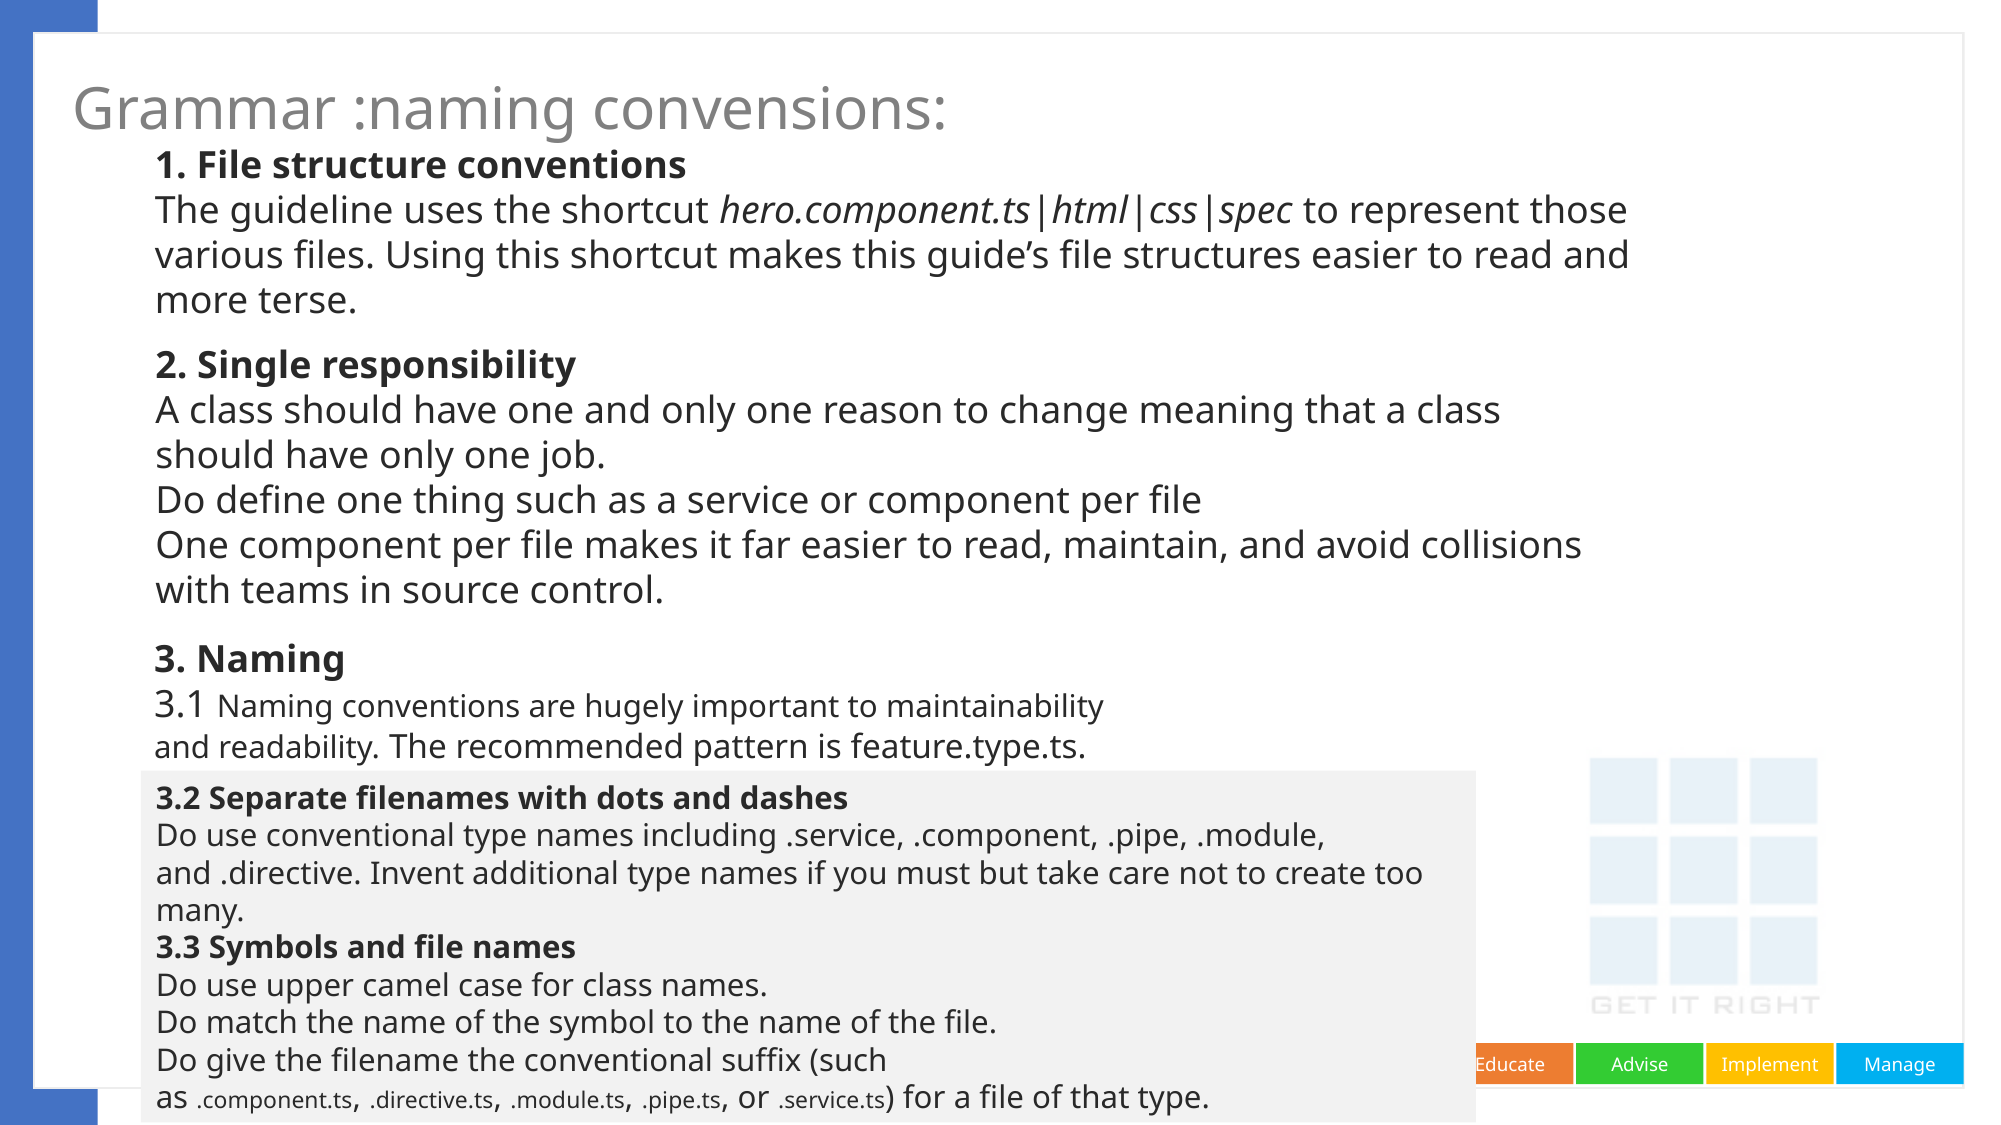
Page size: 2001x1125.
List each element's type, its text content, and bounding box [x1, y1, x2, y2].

text_box 1. File structure conventions The guideline uses the shortcut hero.component.ts|html|css|spec to represent those various files. Using this shortcut makes this guide’s file structures easier to read and more terse. [140, 133, 1655, 328]
text_box 3.2 Separate filenames with dots and dashes Do use conventional type names including .service, .component, .pipe, .module, and .directive. Invent additional type names if you must but take care not to create too many. 3.3 Symbols and file names Do use upper camel case for class names. Do match the name of the symbol to the name of the file. Do give the filename the conventional suffix (such as .component.ts, .directive.ts, .module.ts, .pipe.ts, or .service.ts) for a file of that type. [140, 770, 1476, 1123]
text_box 3. Naming 3.1 Naming conventions are hugely important to maintainability and readability. The recommended pattern is feature.type.ts. [139, 627, 1139, 817]
title Grammar :naming convensions: [57, 45, 1607, 177]
text_box 2. Single responsibility A class should have one and only one reason to change meaning that a class should have only one job. Do define one thing such as a service or component per file One component per file makes it far easier to read, maintain, and avoid collisions with teams in source control. [140, 333, 1601, 619]
